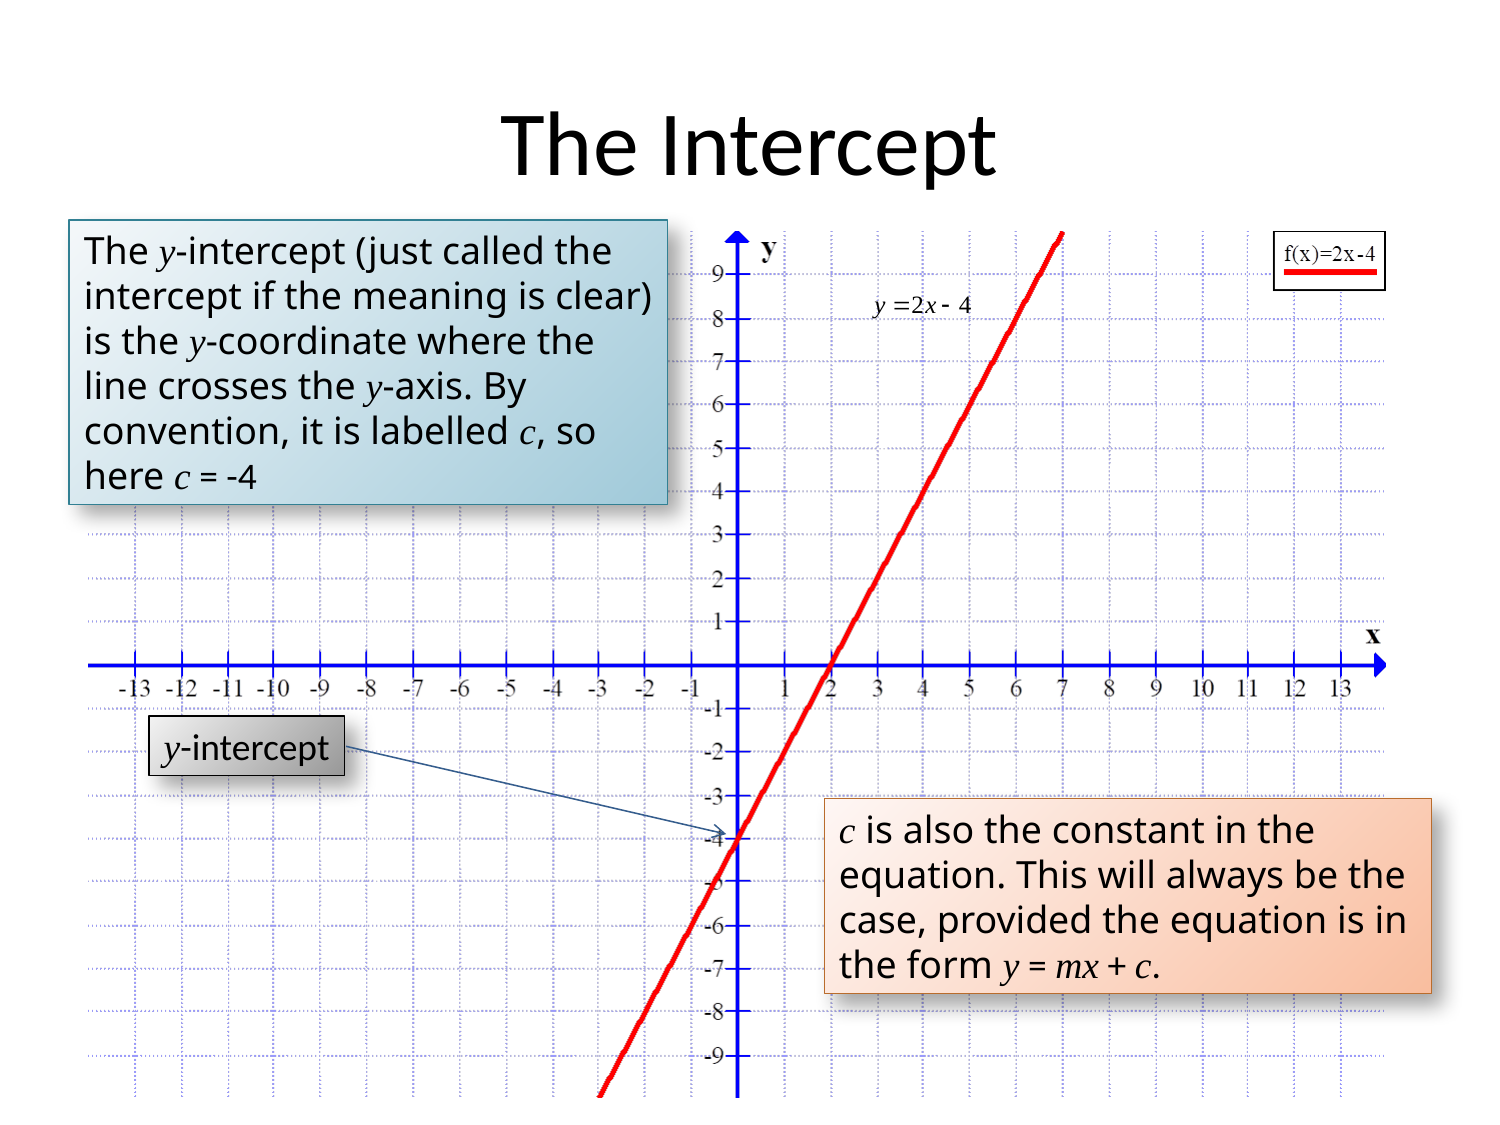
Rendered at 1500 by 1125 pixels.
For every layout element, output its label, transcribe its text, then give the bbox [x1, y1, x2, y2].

title The Intercept [75, 45, 1425, 233]
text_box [867, 290, 977, 325]
text_box The y-intercept (just called the intercept if the meaning is clear) is the y-coordinate where the line crosses the y-axis. By convention, it is labelled c, so here c = -4 [68, 219, 668, 505]
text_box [345, 746, 727, 835]
picture [88, 231, 1388, 1099]
